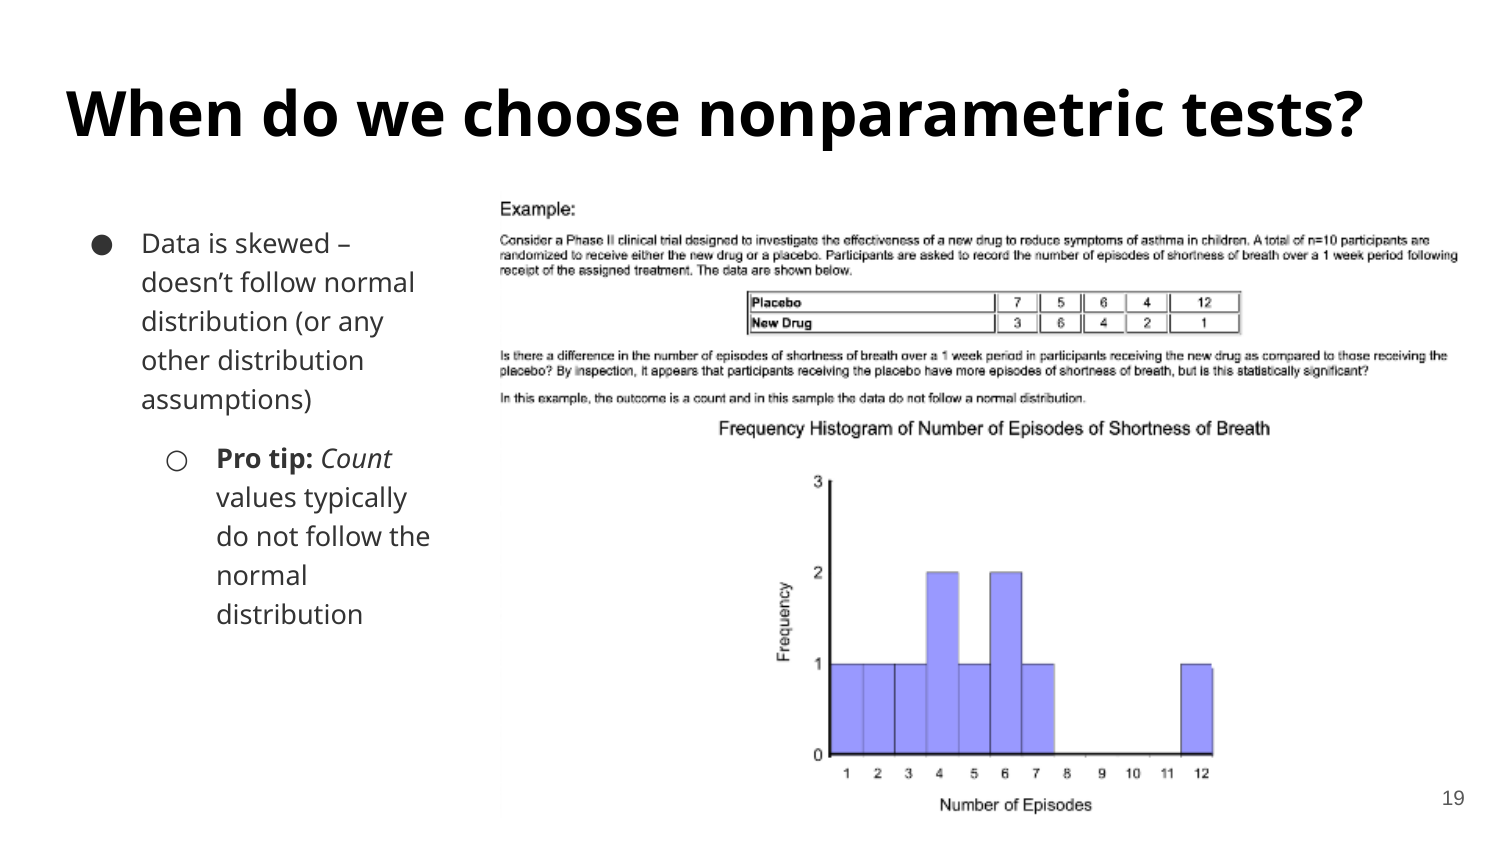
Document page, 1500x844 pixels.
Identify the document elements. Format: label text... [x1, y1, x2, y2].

text_box Data is skewed – doesn’t follow normal distribution (or any other distribution assumptions) Pro tip: Count values typically do not follow the normal distribution [51, 204, 453, 646]
text_box When do we choose nonparametric tests? [51, 72, 1449, 167]
slide_number 19 [1389, 764, 1480, 830]
picture [499, 191, 1470, 819]
